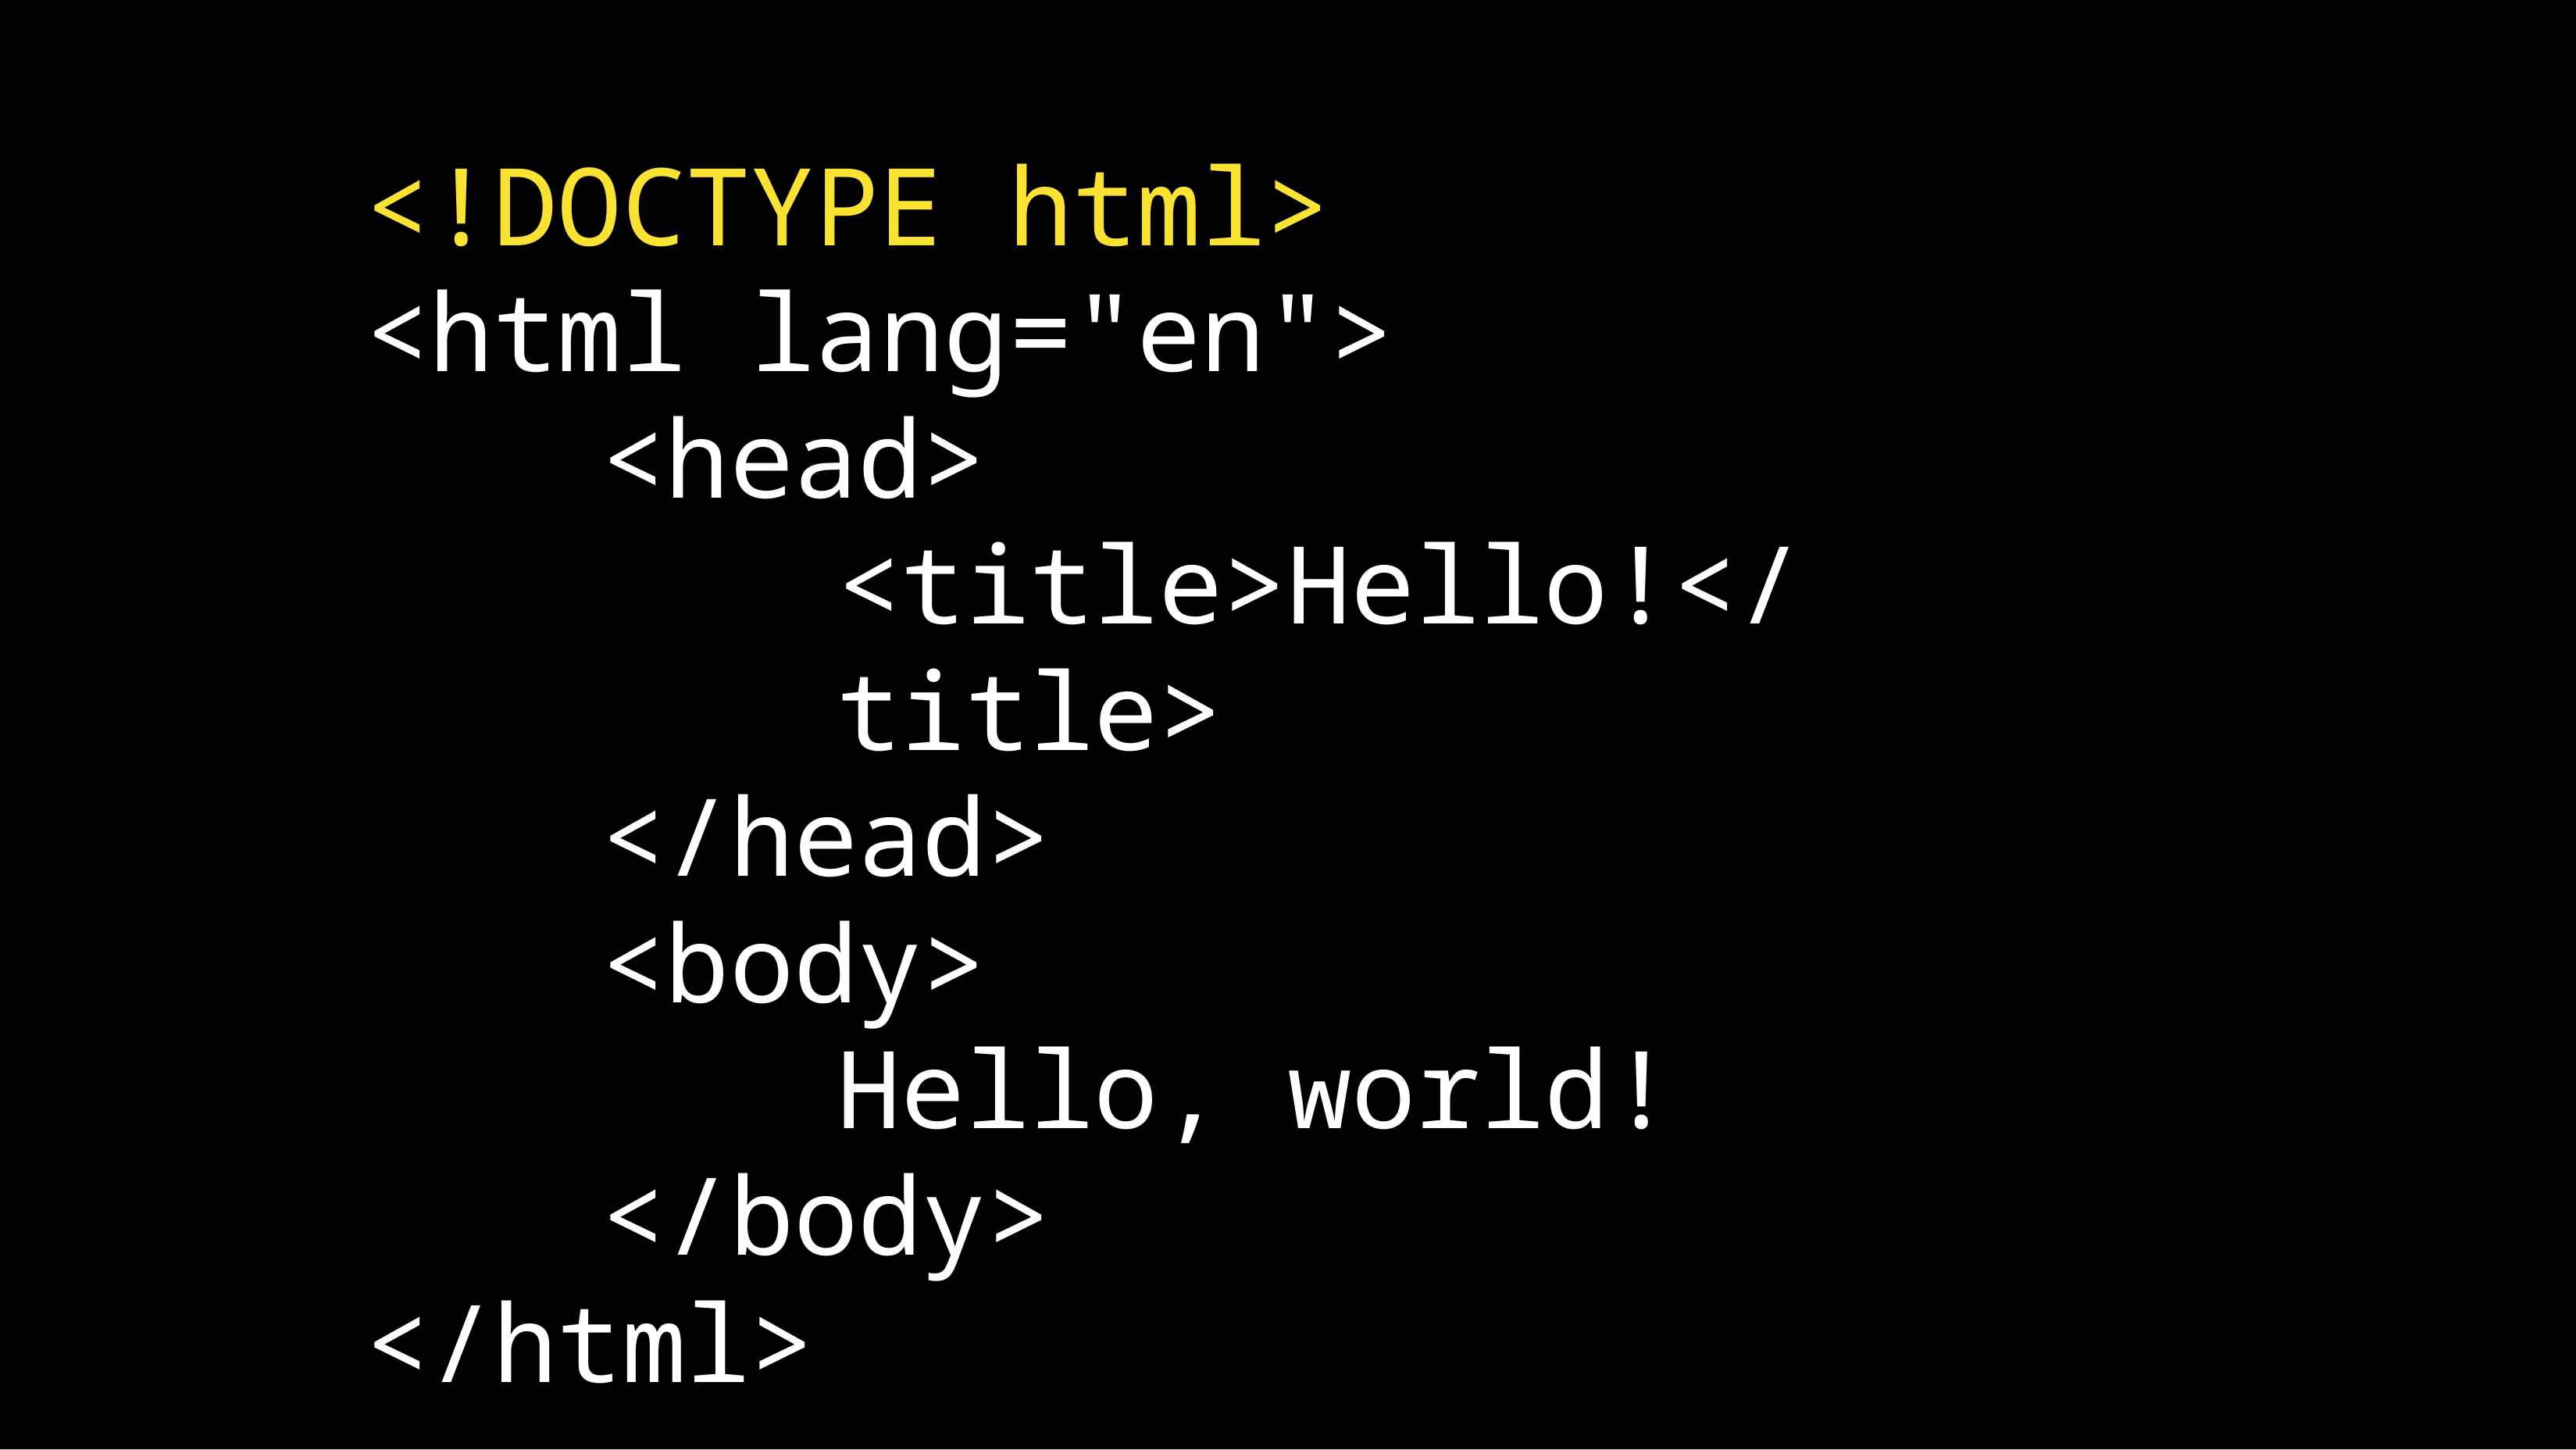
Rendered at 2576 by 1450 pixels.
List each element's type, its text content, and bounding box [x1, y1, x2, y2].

text_box <!DOCTYPE html> <html lang="en"> <head> <title>Hello!</title> </head> <body> Hello, world! </body> </html> [363, 138, 2078, 1404]
